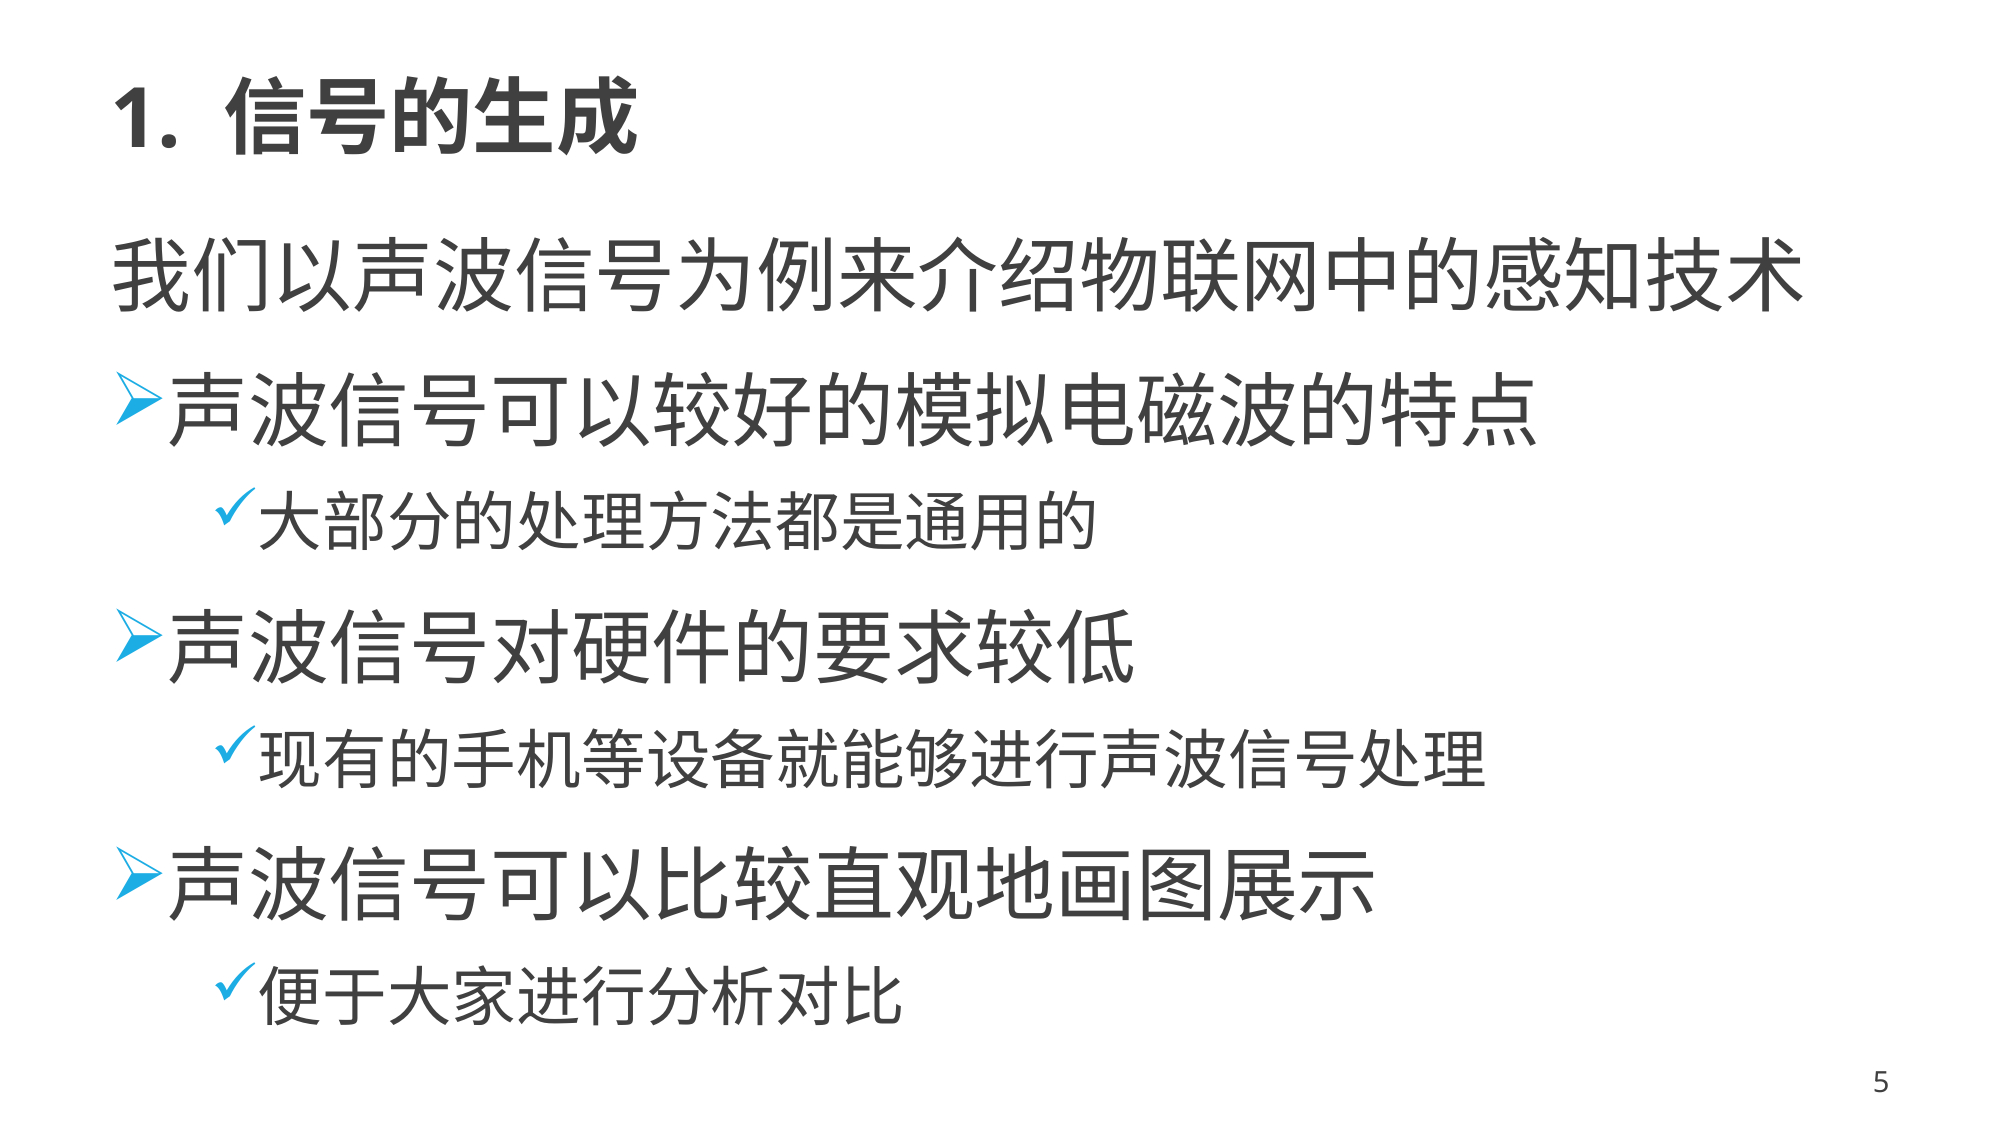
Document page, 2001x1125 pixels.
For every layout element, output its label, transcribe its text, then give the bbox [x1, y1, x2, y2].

list 我们以声波信号为例来介绍物联网中的感知技术 声波信号可以较好的模拟电磁波的特点 大部分的处理方法都是通用的 声波信号对硬件的要求较低 现有的手机等设备就能够进行声波信号处理 声波信号可以比较直观地画图展示 便于大家进行分析对比 [95, 207, 1905, 1042]
slide_number 5 [1732, 1053, 1905, 1114]
title 1. 信号的生成 [95, 21, 1905, 172]
